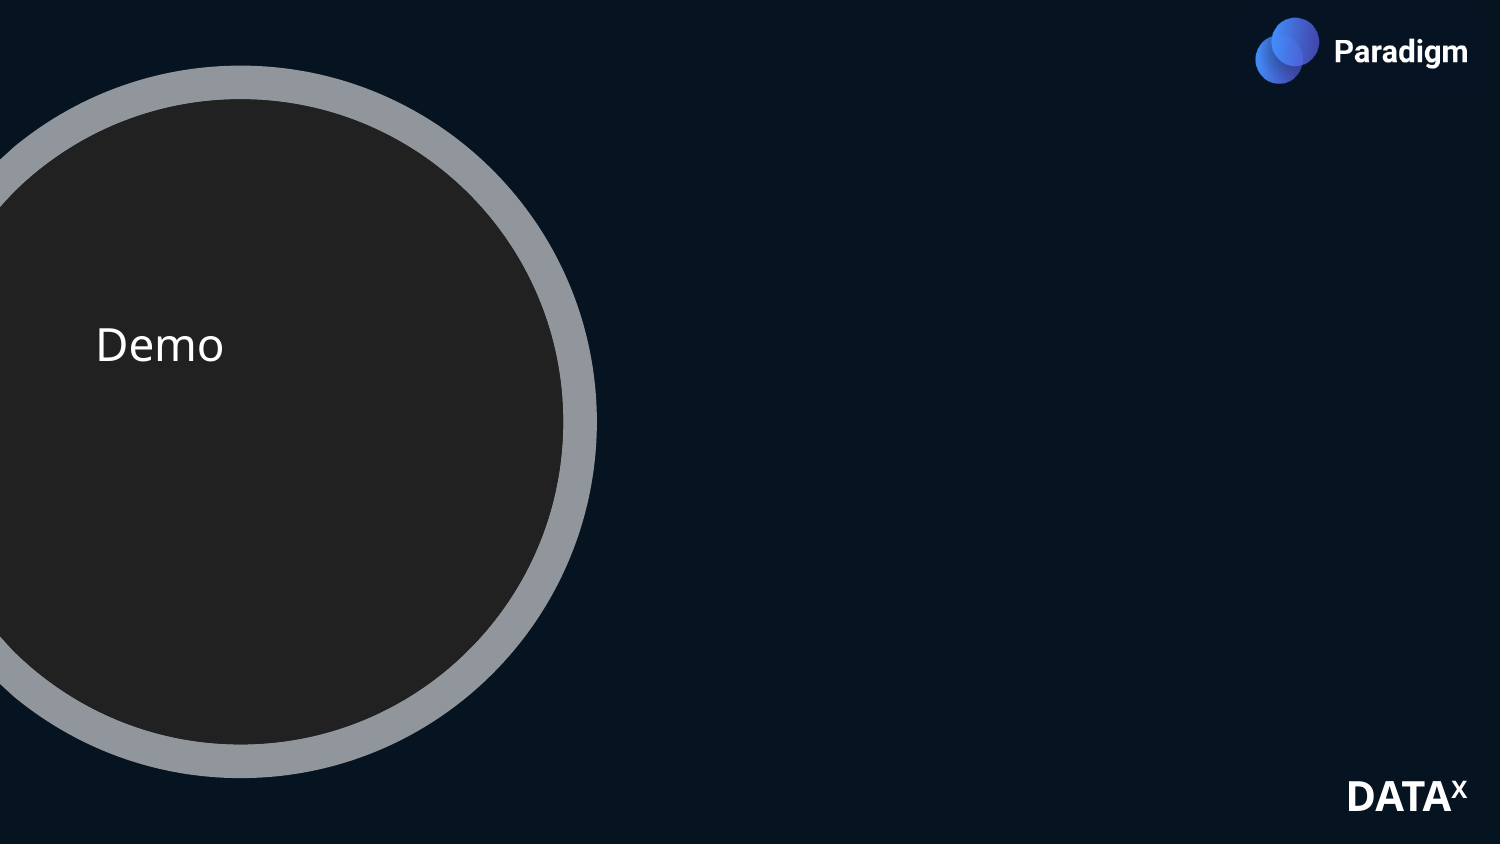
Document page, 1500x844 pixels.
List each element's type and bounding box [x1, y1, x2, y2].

text_box [0, 65, 598, 779]
picture [1235, 9, 1480, 96]
